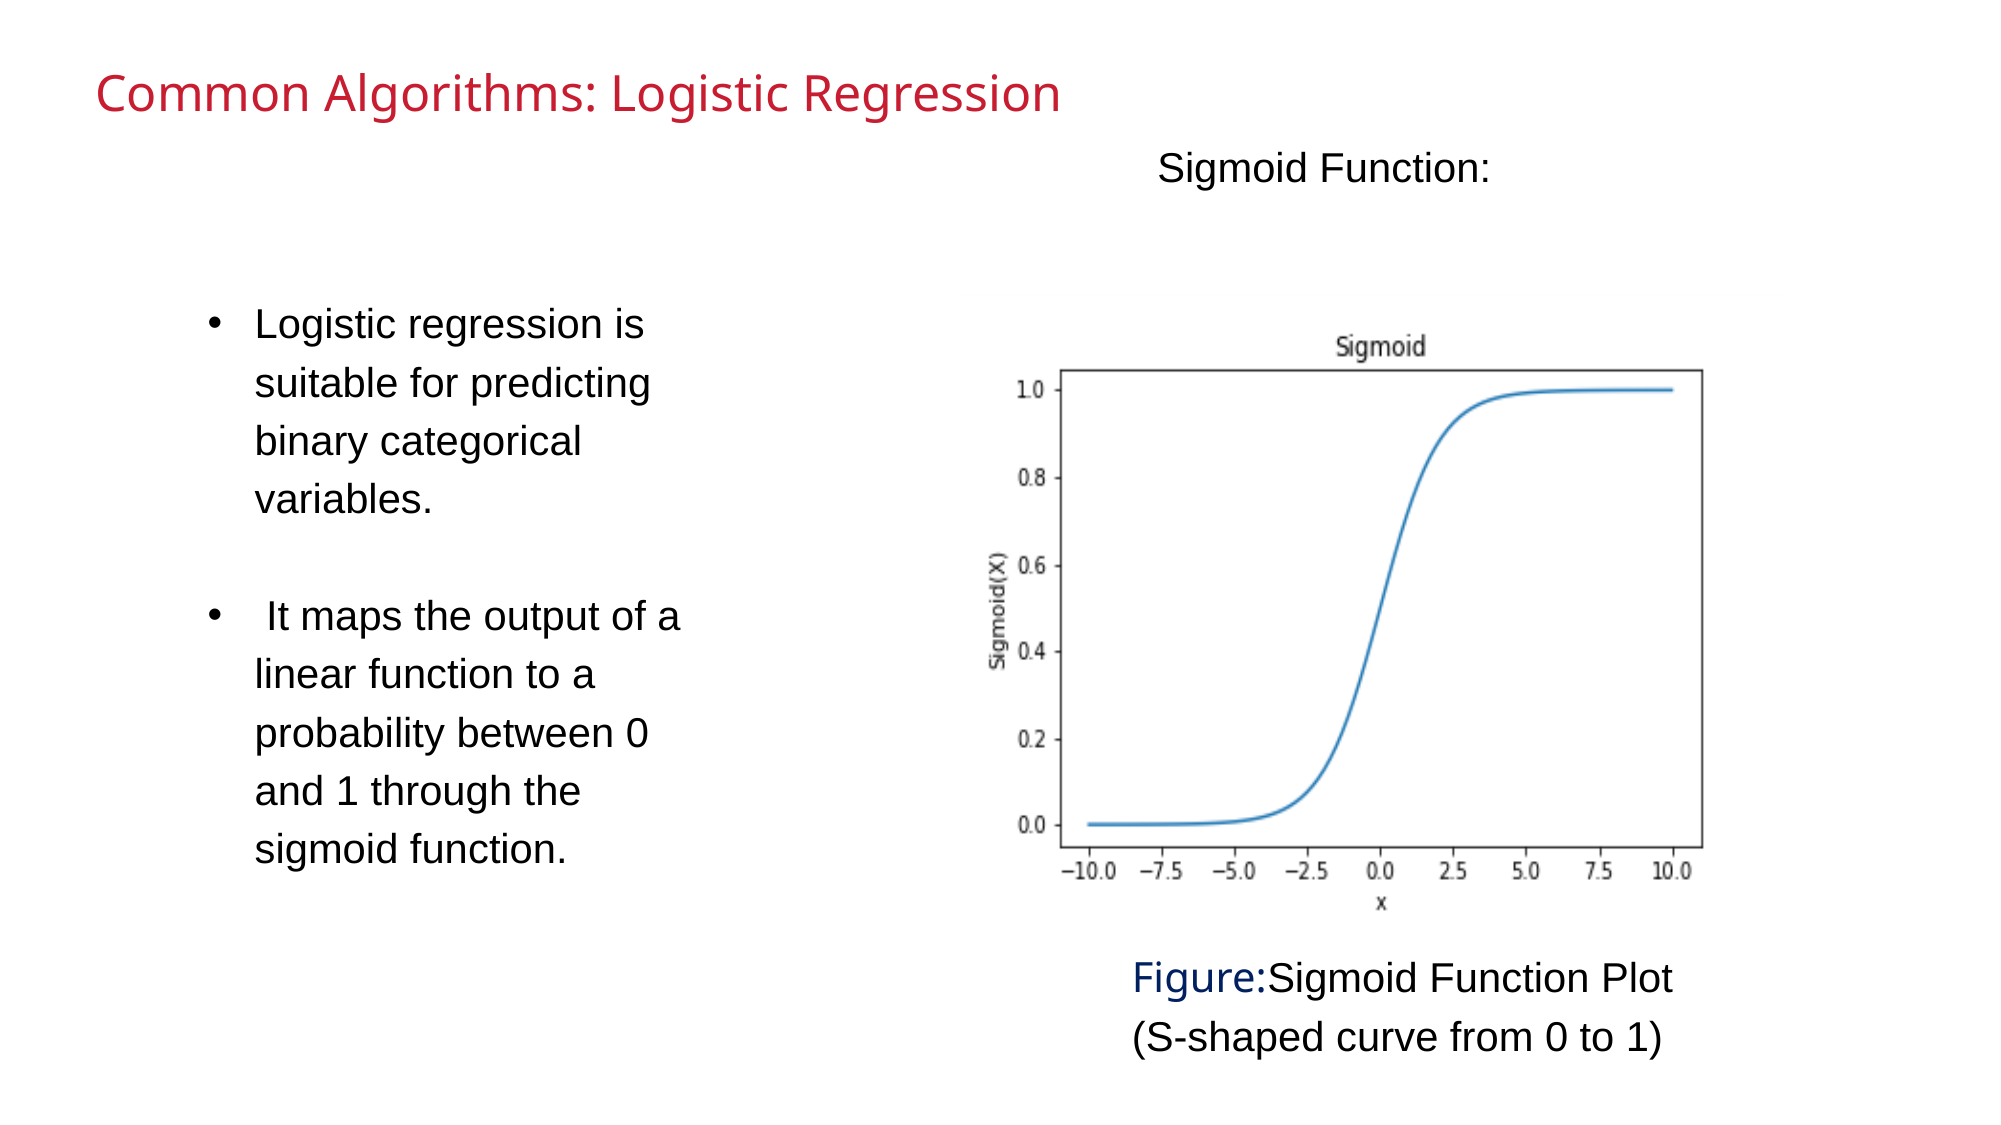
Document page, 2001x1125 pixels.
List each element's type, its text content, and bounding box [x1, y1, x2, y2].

text_box Figure:Sigmoid Function Plot (S-shaped curve from 0 to 1) [1117, 935, 1805, 1067]
text_box Logistic regression is suitable for predicting binary categorical variables. It maps the output of a linear function to a probability between 0 and 1 through the sigmoid function. [192, 281, 733, 880]
picture [957, 293, 1784, 926]
text_box Common Algorithms: Logistic Regression [80, 54, 1163, 130]
